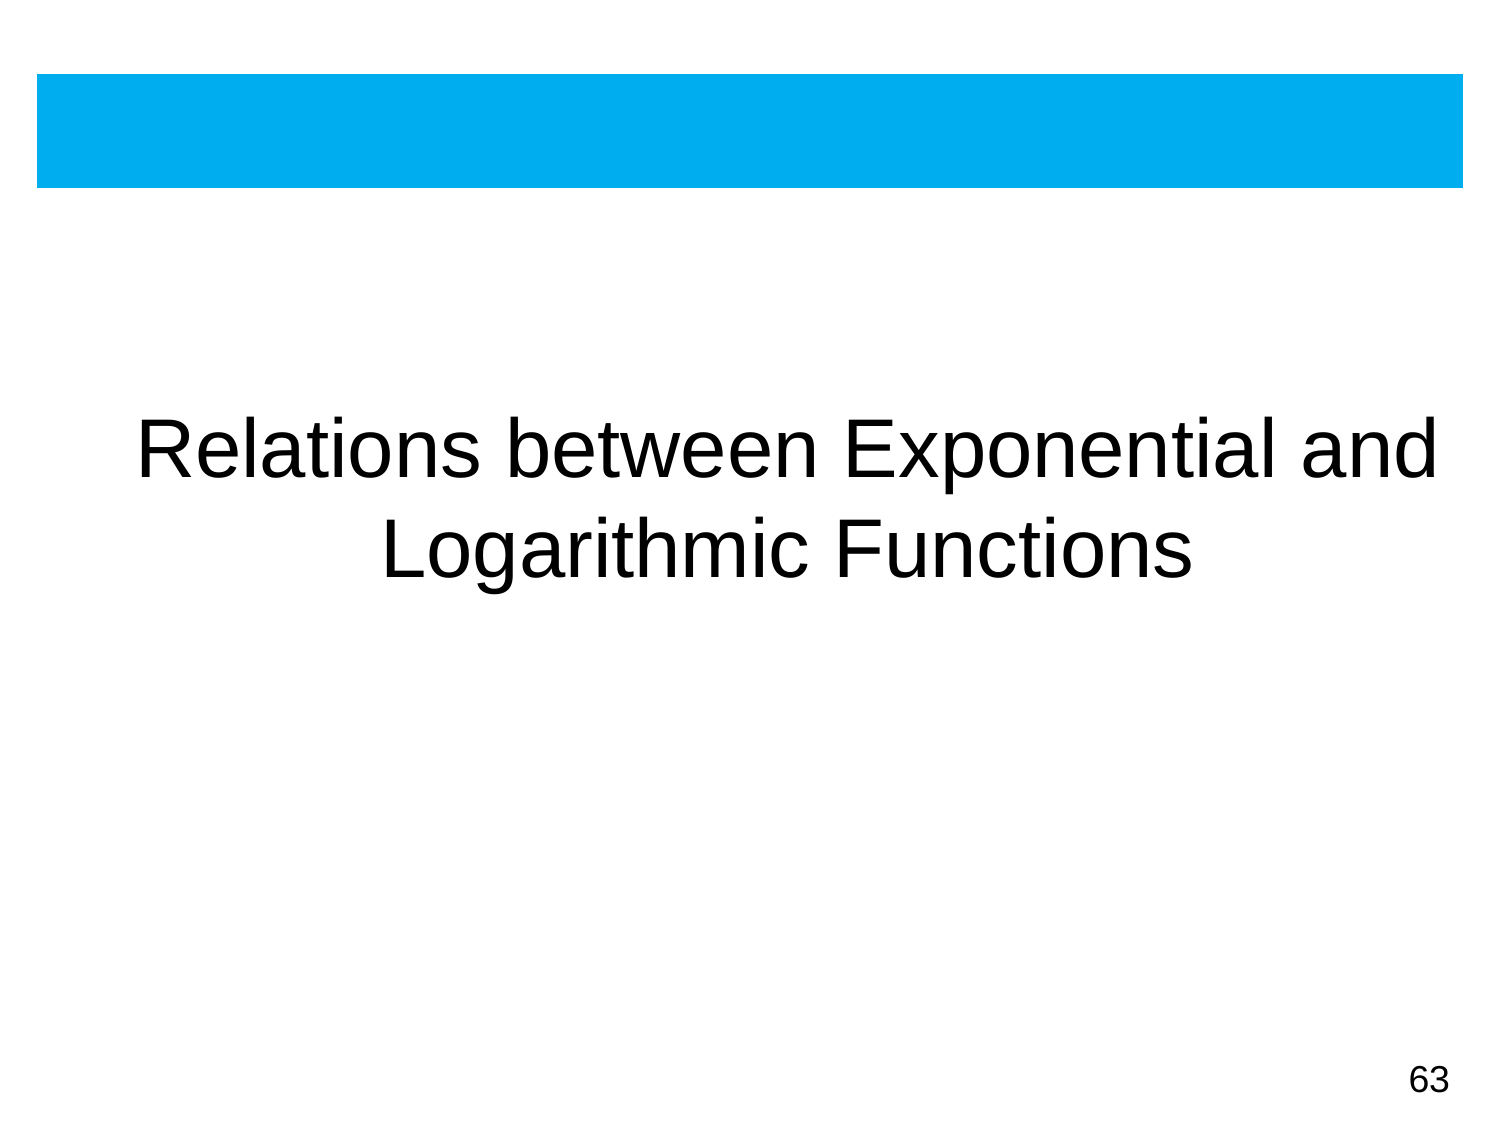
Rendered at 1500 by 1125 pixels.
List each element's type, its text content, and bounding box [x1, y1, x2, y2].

title Relations between Exponential and Logarithmic Functions [113, 399, 1463, 588]
